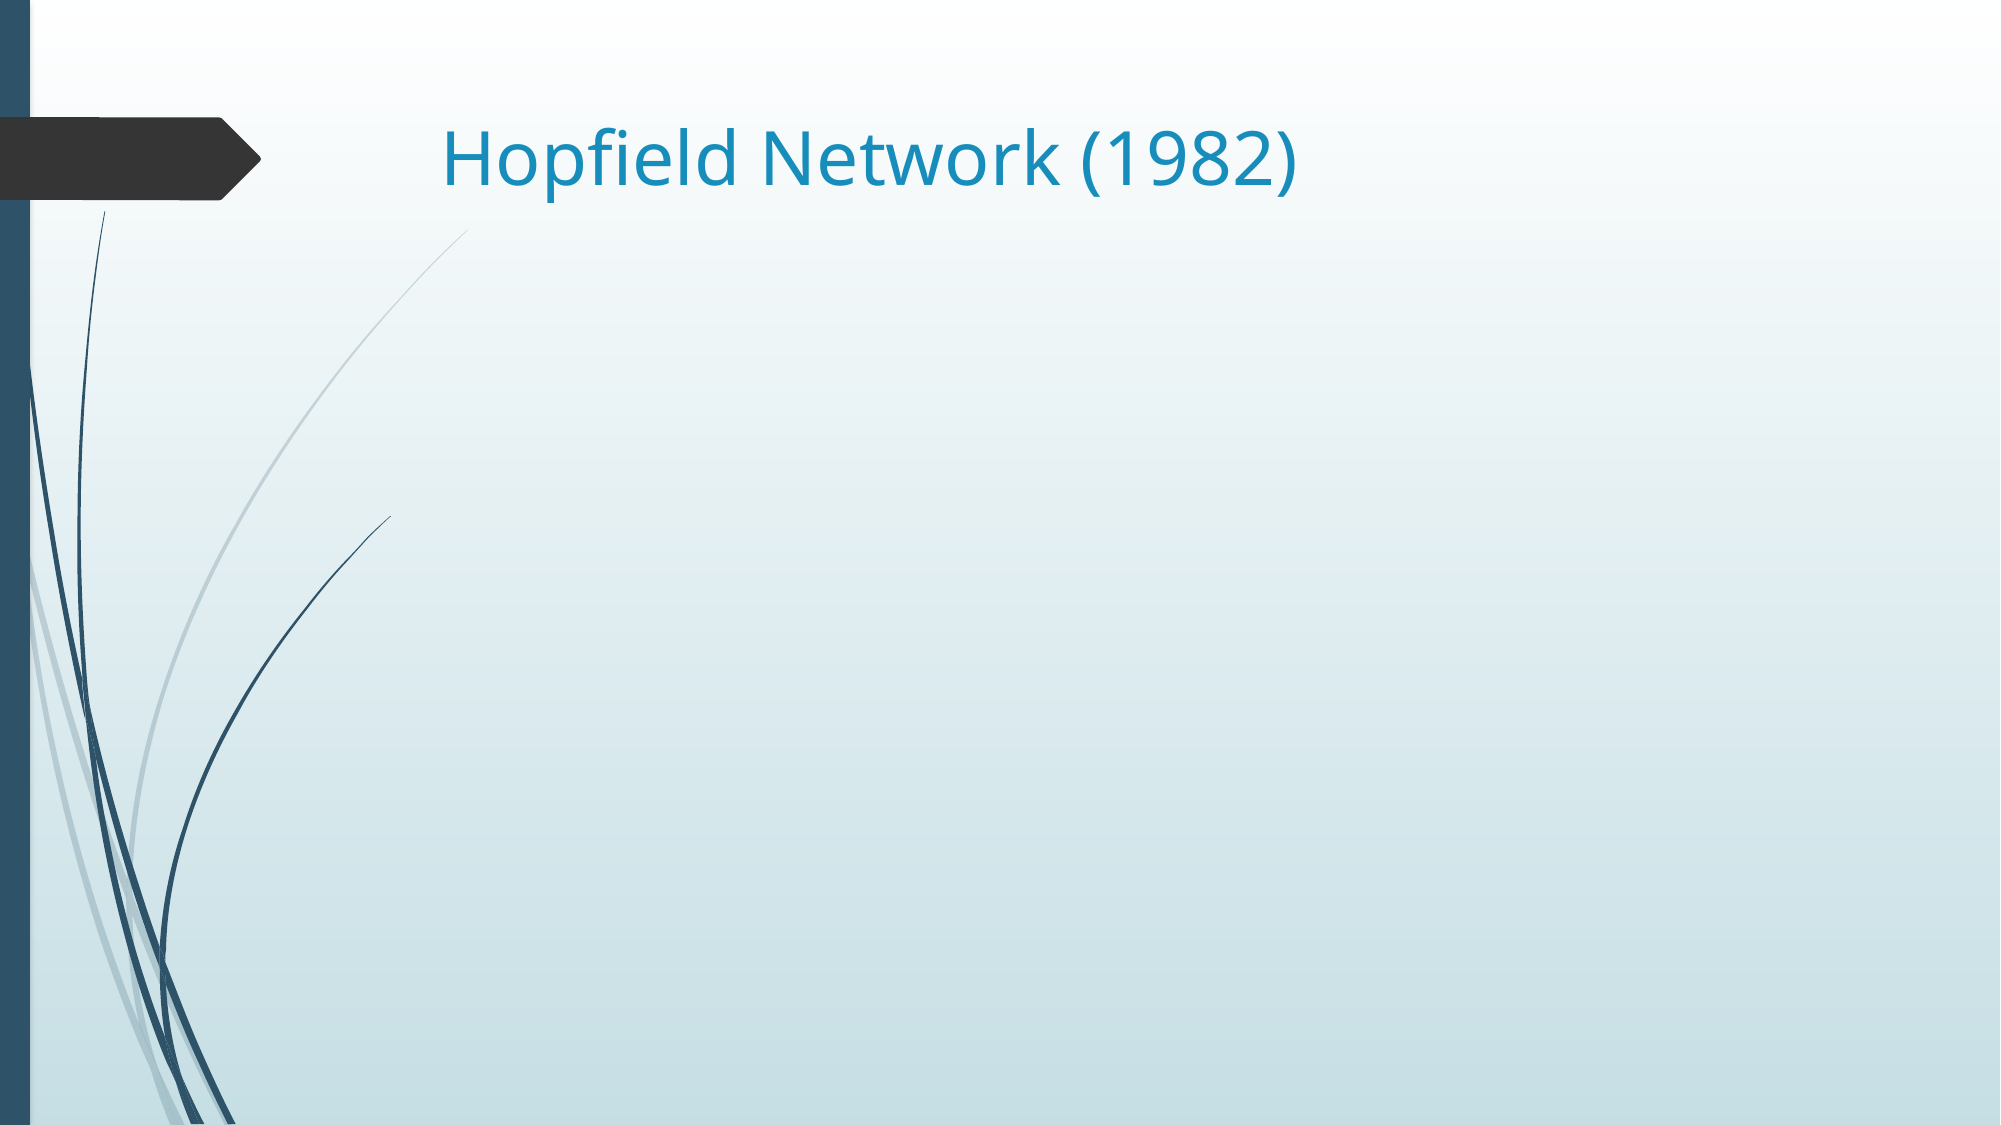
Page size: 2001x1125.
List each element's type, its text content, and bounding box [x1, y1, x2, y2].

title Hopfield Network (1982) [425, 102, 1888, 313]
